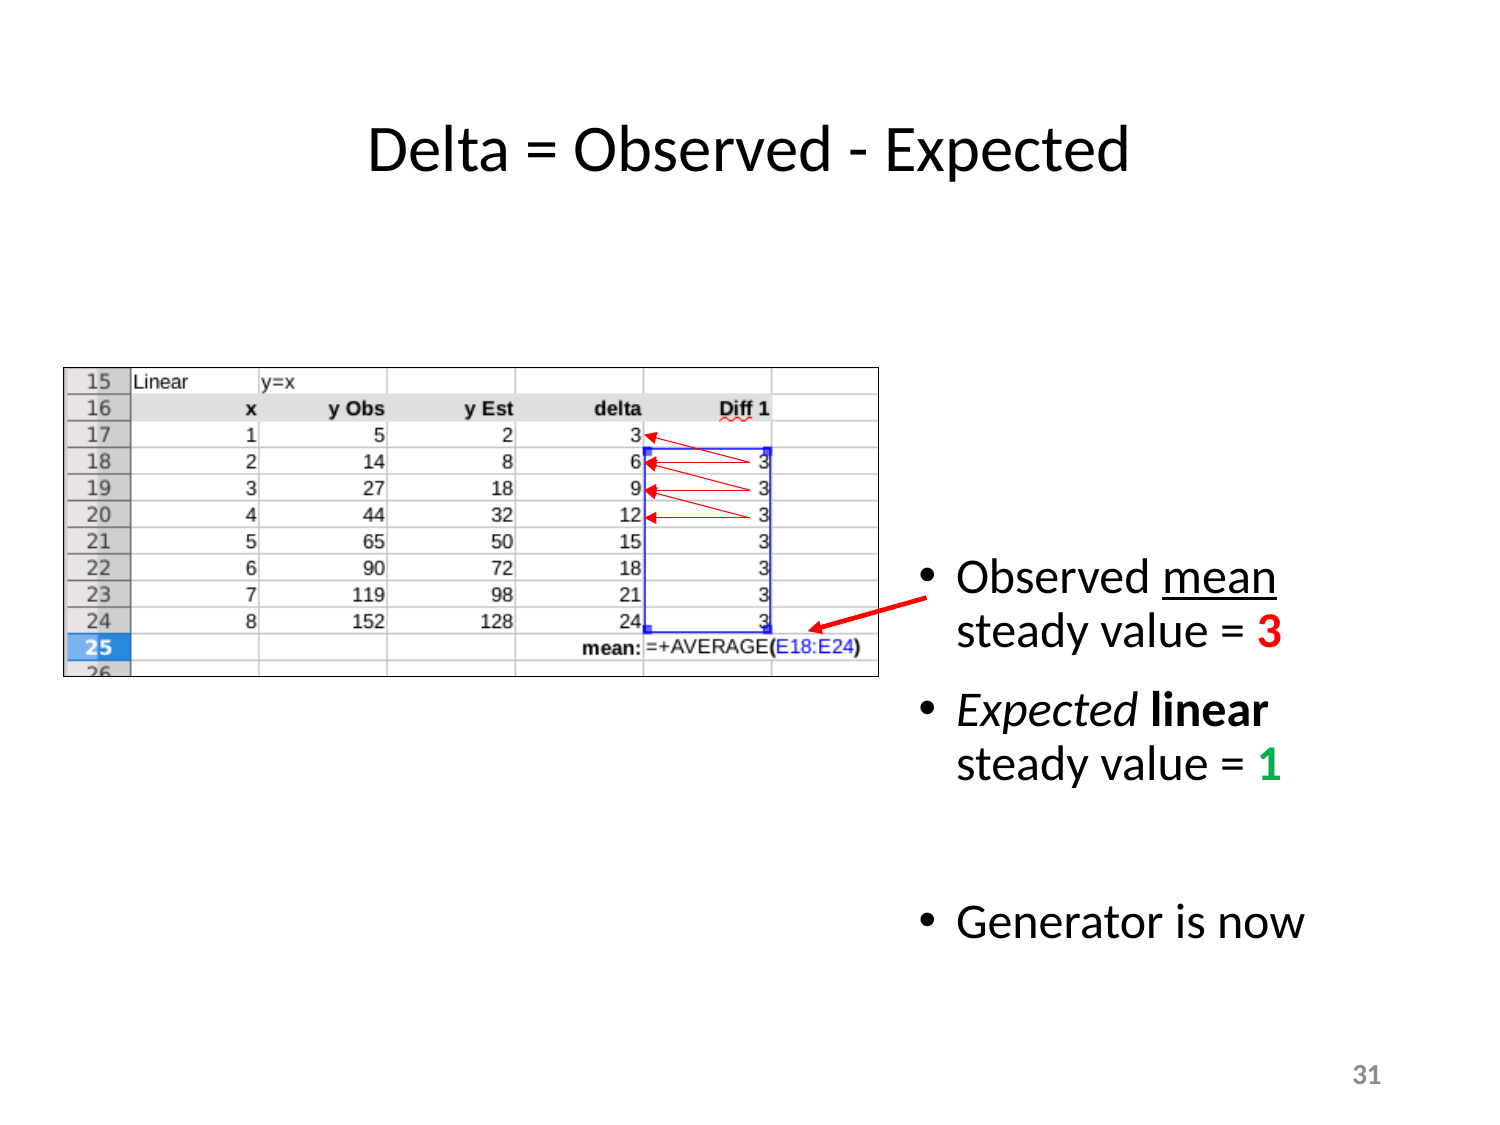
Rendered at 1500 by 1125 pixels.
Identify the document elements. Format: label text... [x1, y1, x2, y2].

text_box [644, 490, 750, 517]
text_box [644, 434, 750, 462]
title Delta = Observed - Expected [103, 59, 1397, 241]
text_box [807, 597, 927, 632]
picture [62, 367, 879, 677]
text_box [644, 462, 750, 490]
slide_number 31 [1059, 1042, 1397, 1103]
